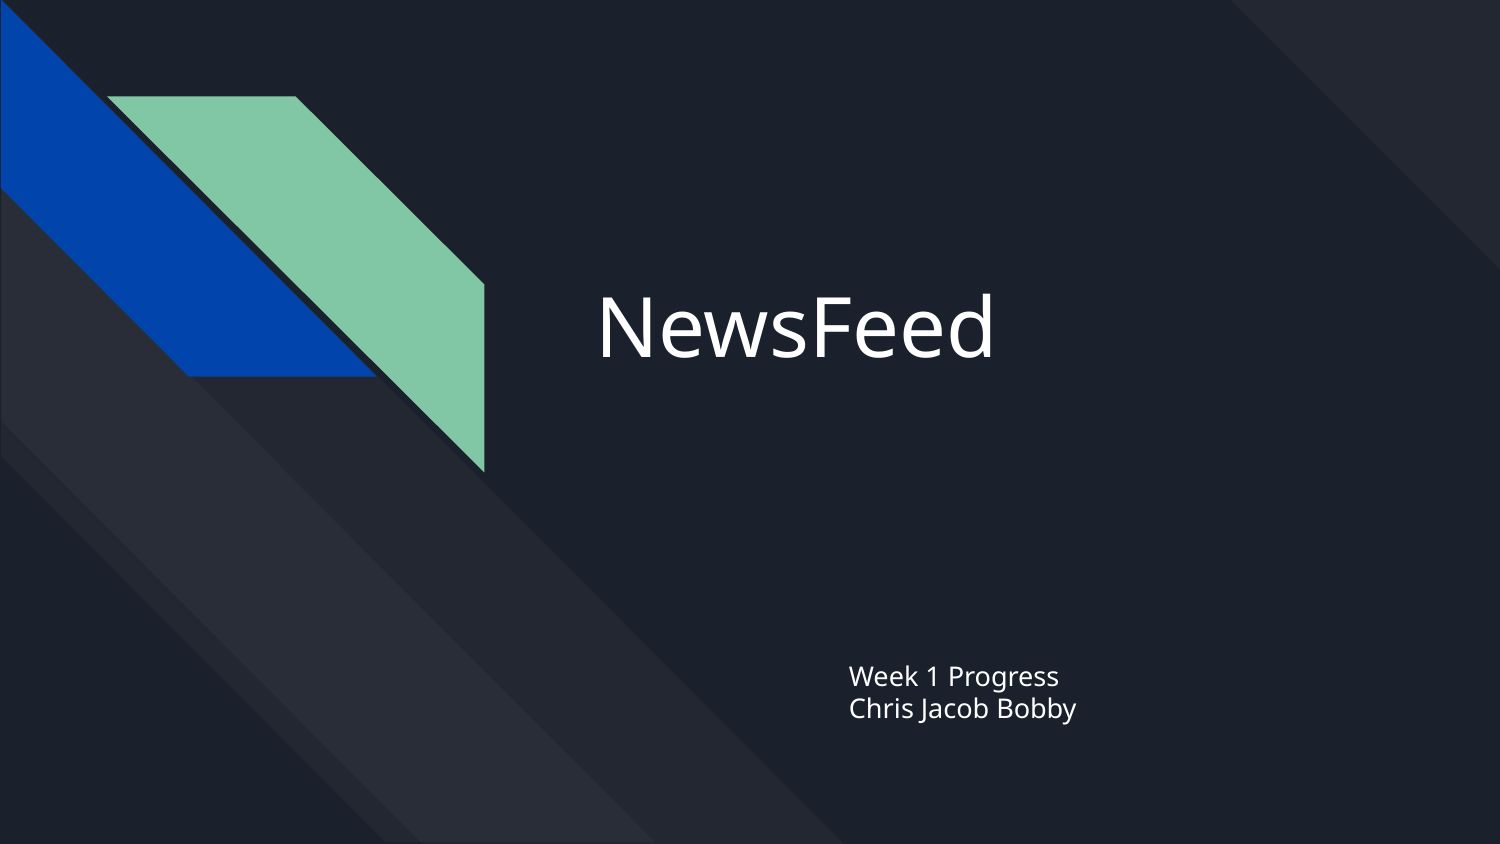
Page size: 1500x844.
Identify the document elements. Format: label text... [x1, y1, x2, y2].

subtitle Week 1 Progress Chris Jacob Bobby [833, 643, 1404, 727]
title NewsFeed [580, 258, 1404, 518]
